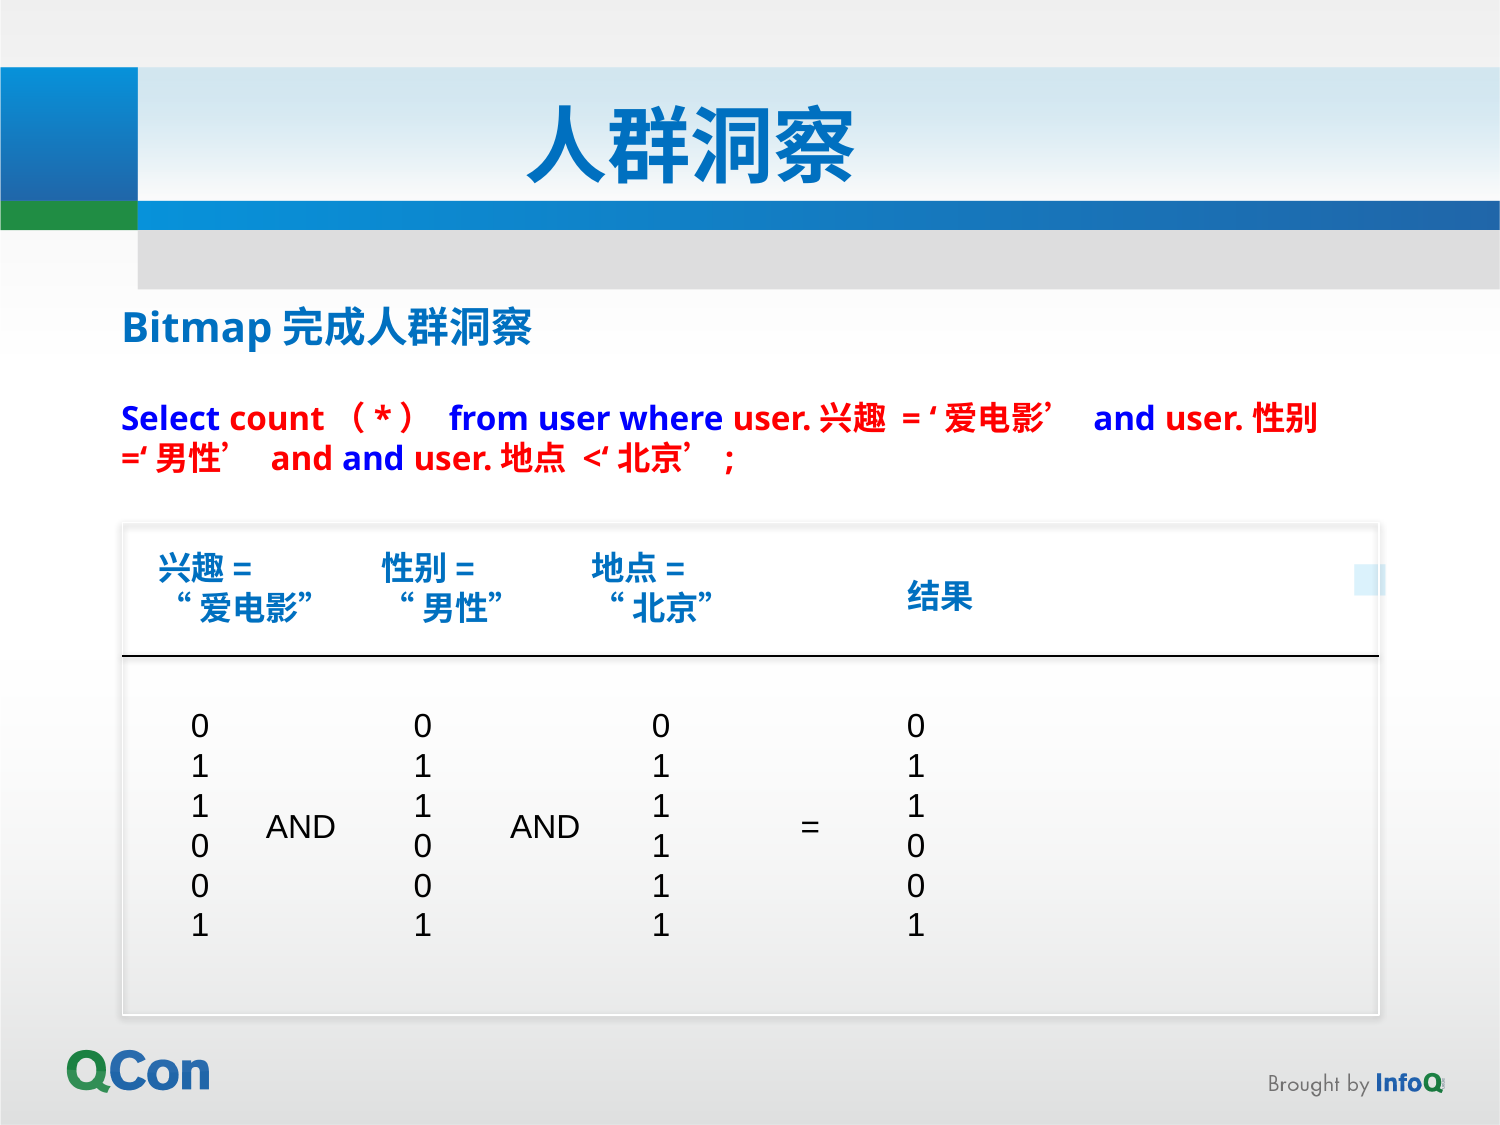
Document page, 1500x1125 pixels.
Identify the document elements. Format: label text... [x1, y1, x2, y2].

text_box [785, 696, 941, 955]
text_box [175, 696, 353, 955]
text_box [122, 522, 1380, 1016]
text_box Select count（*） from user where user.兴趣 = ‘爱电影’ and user.性别 =‘男性’ and and user.地点 <‘北京’; [106, 390, 1401, 485]
title 人群洞察 [65, 112, 1316, 174]
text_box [398, 696, 686, 955]
picture [0, 0, 1500, 1125]
text_box Bitmap完成人群洞察 [106, 293, 596, 359]
